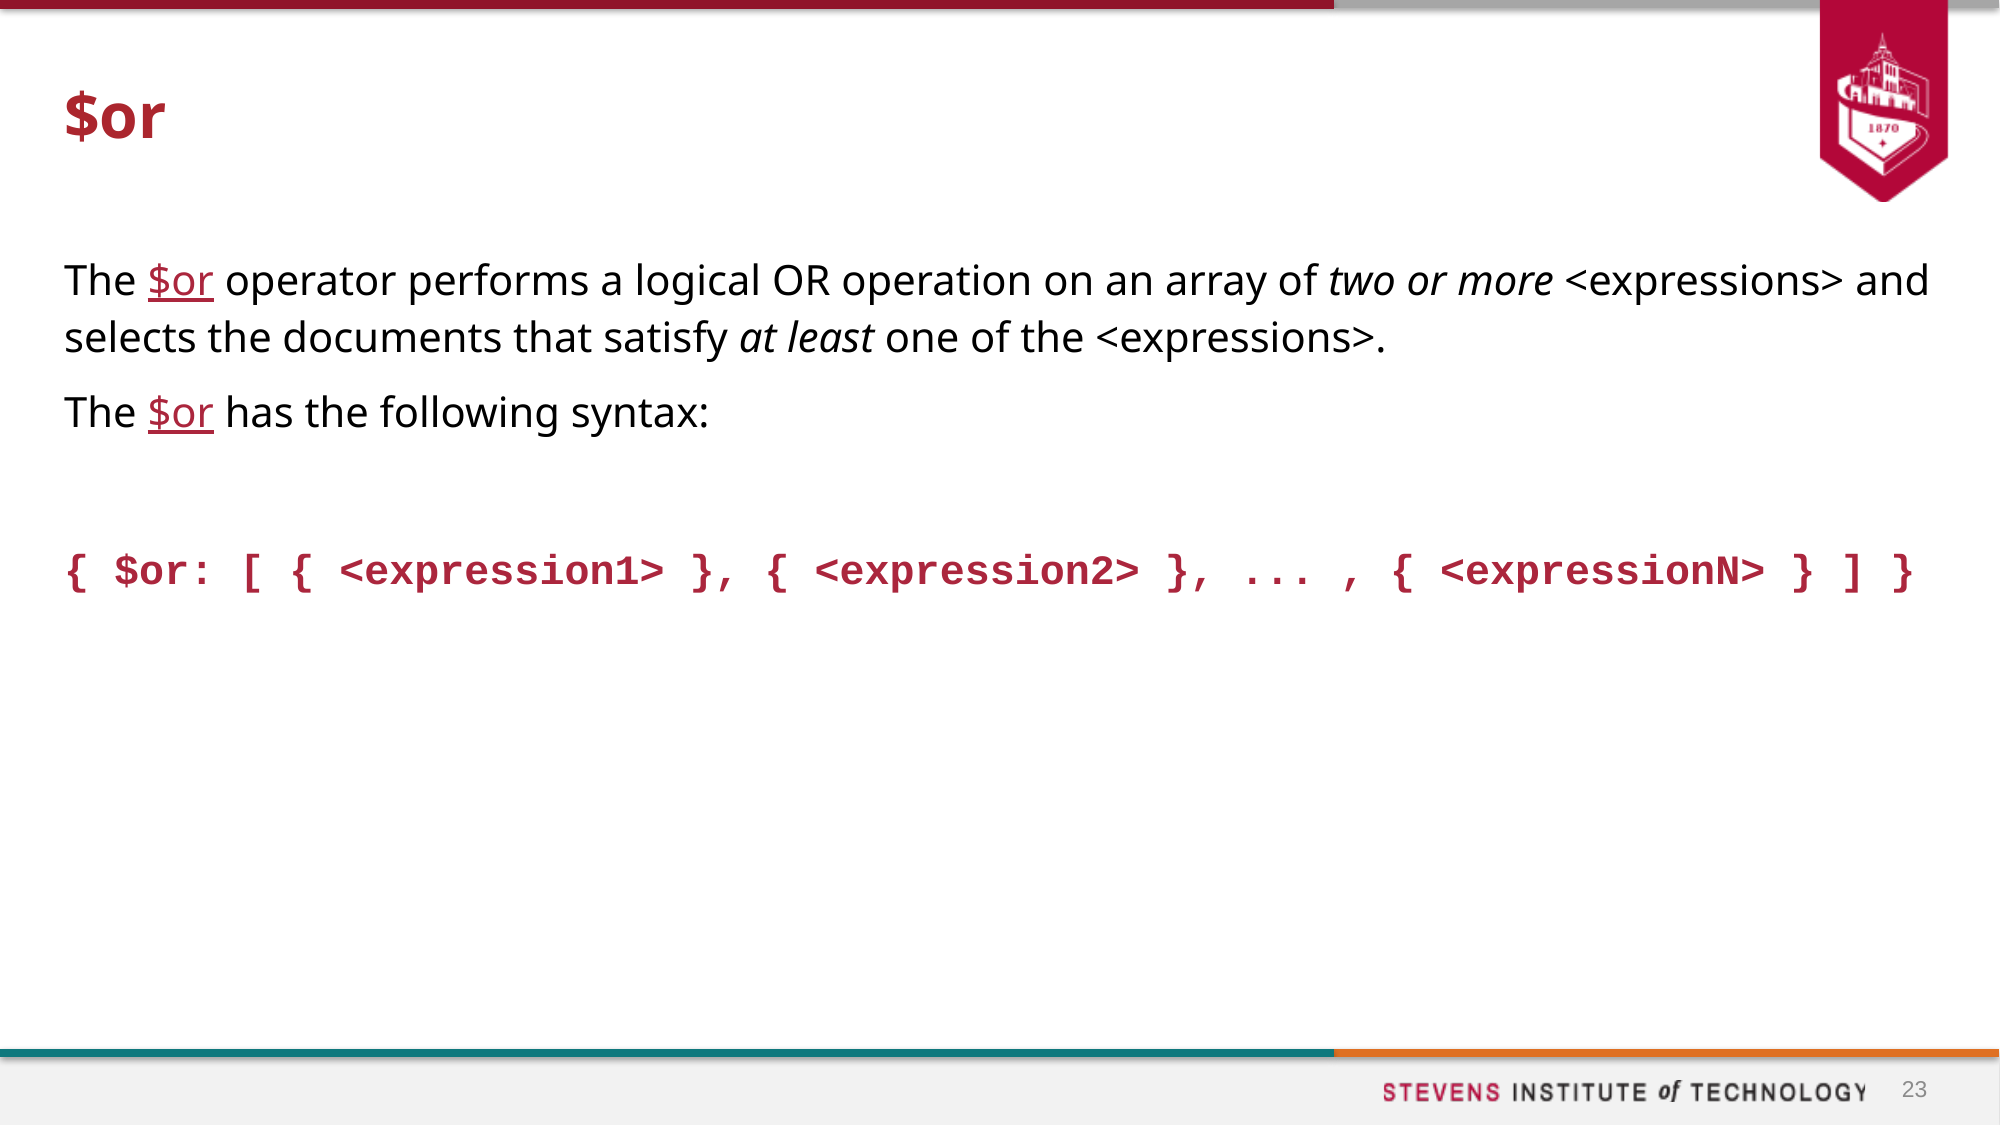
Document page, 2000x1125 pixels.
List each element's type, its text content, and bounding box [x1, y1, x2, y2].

list The $or operator performs a logical OR operation on an array of two or more <expressions> and selects the documents that satisfy at least one of the <expressions>. The $or has the following syntax: { $or: [ { <expression1> }, { <expression2> }, ... , { <expressionN> } ] } [49, 246, 1951, 1118]
title $or [49, 68, 1647, 157]
slide_number 23 [1862, 1057, 1967, 1118]
